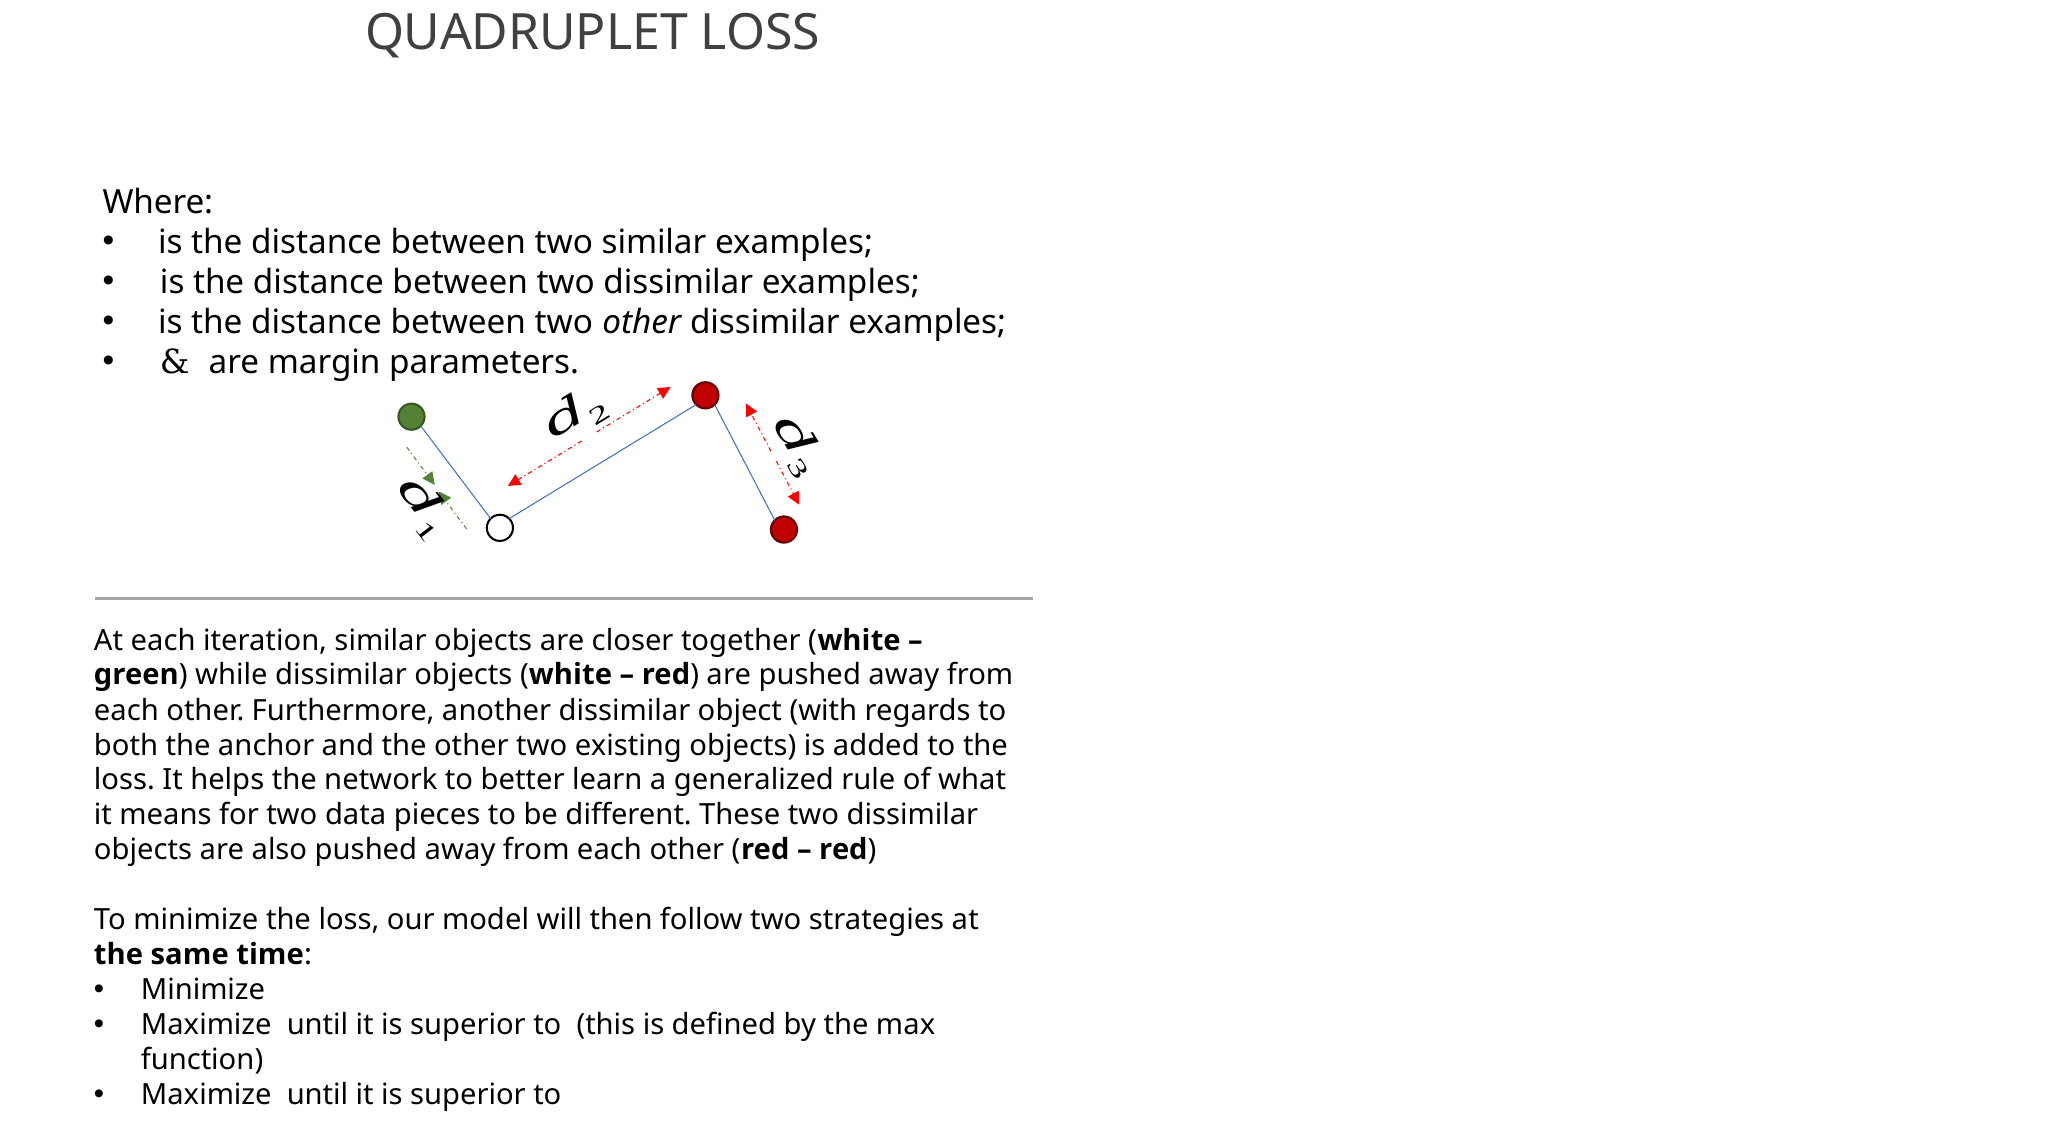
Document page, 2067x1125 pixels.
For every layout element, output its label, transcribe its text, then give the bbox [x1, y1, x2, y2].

text_box [769, 515, 799, 544]
text_box [485, 513, 515, 542]
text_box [438, 491, 467, 529]
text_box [509, 404, 697, 519]
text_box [596, 386, 671, 432]
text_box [507, 440, 582, 486]
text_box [776, 461, 799, 505]
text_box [420, 425, 491, 519]
text_box QUADRUPLET LOSS [350, 0, 836, 67]
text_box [745, 403, 771, 452]
text_box [691, 381, 720, 410]
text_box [714, 404, 775, 521]
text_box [406, 447, 435, 485]
text_box [397, 402, 426, 431]
